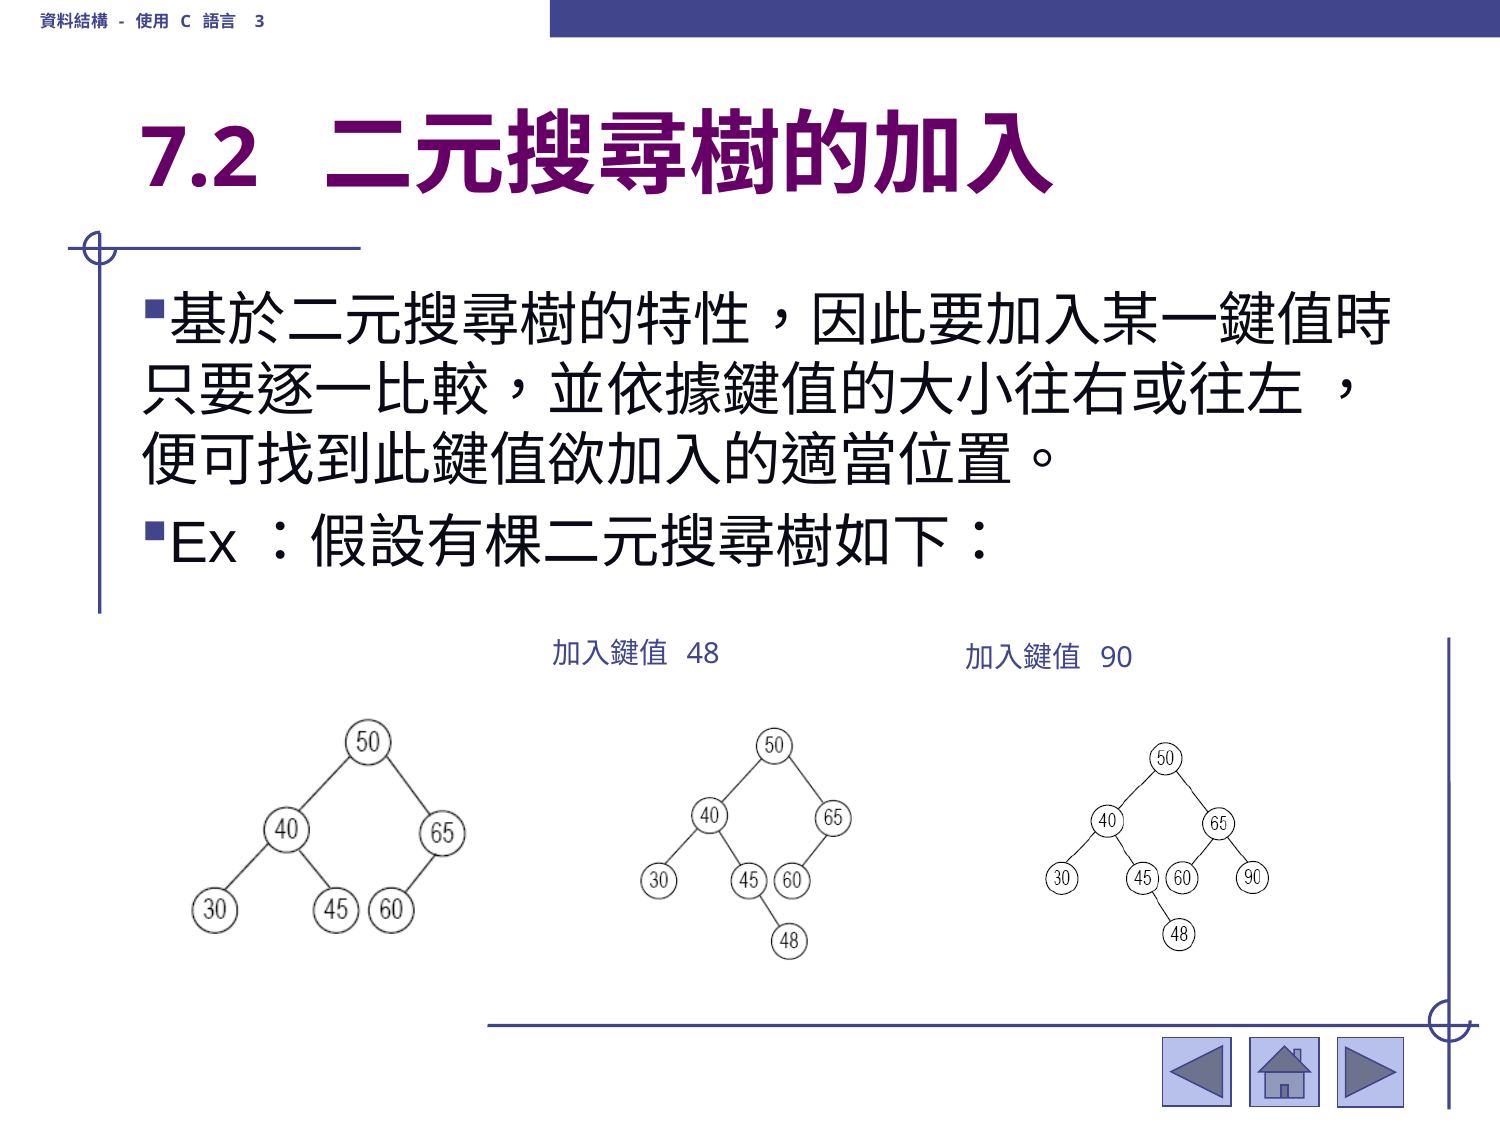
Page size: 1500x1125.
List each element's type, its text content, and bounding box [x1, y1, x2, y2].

list 基於二元搜尋樹的特性，因此要加入某一鍵值時只要逐一比較，並依據鍵值的大小往右或往左 ，便可找到此鍵值欲加入的適當位置。 Ex：假設有棵二元搜尋樹如下： [125, 275, 1424, 1013]
text_box 加入鍵值 48 [537, 621, 748, 697]
text_box 加入鍵值 90 [950, 625, 1162, 701]
title 7.2 二元搜尋樹的加入 [125, 87, 1400, 213]
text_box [1021, 716, 1294, 960]
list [620, 716, 880, 973]
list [159, 704, 491, 953]
slide_number 資料結構 - 使用 C 語言 3 [24, 0, 488, 50]
